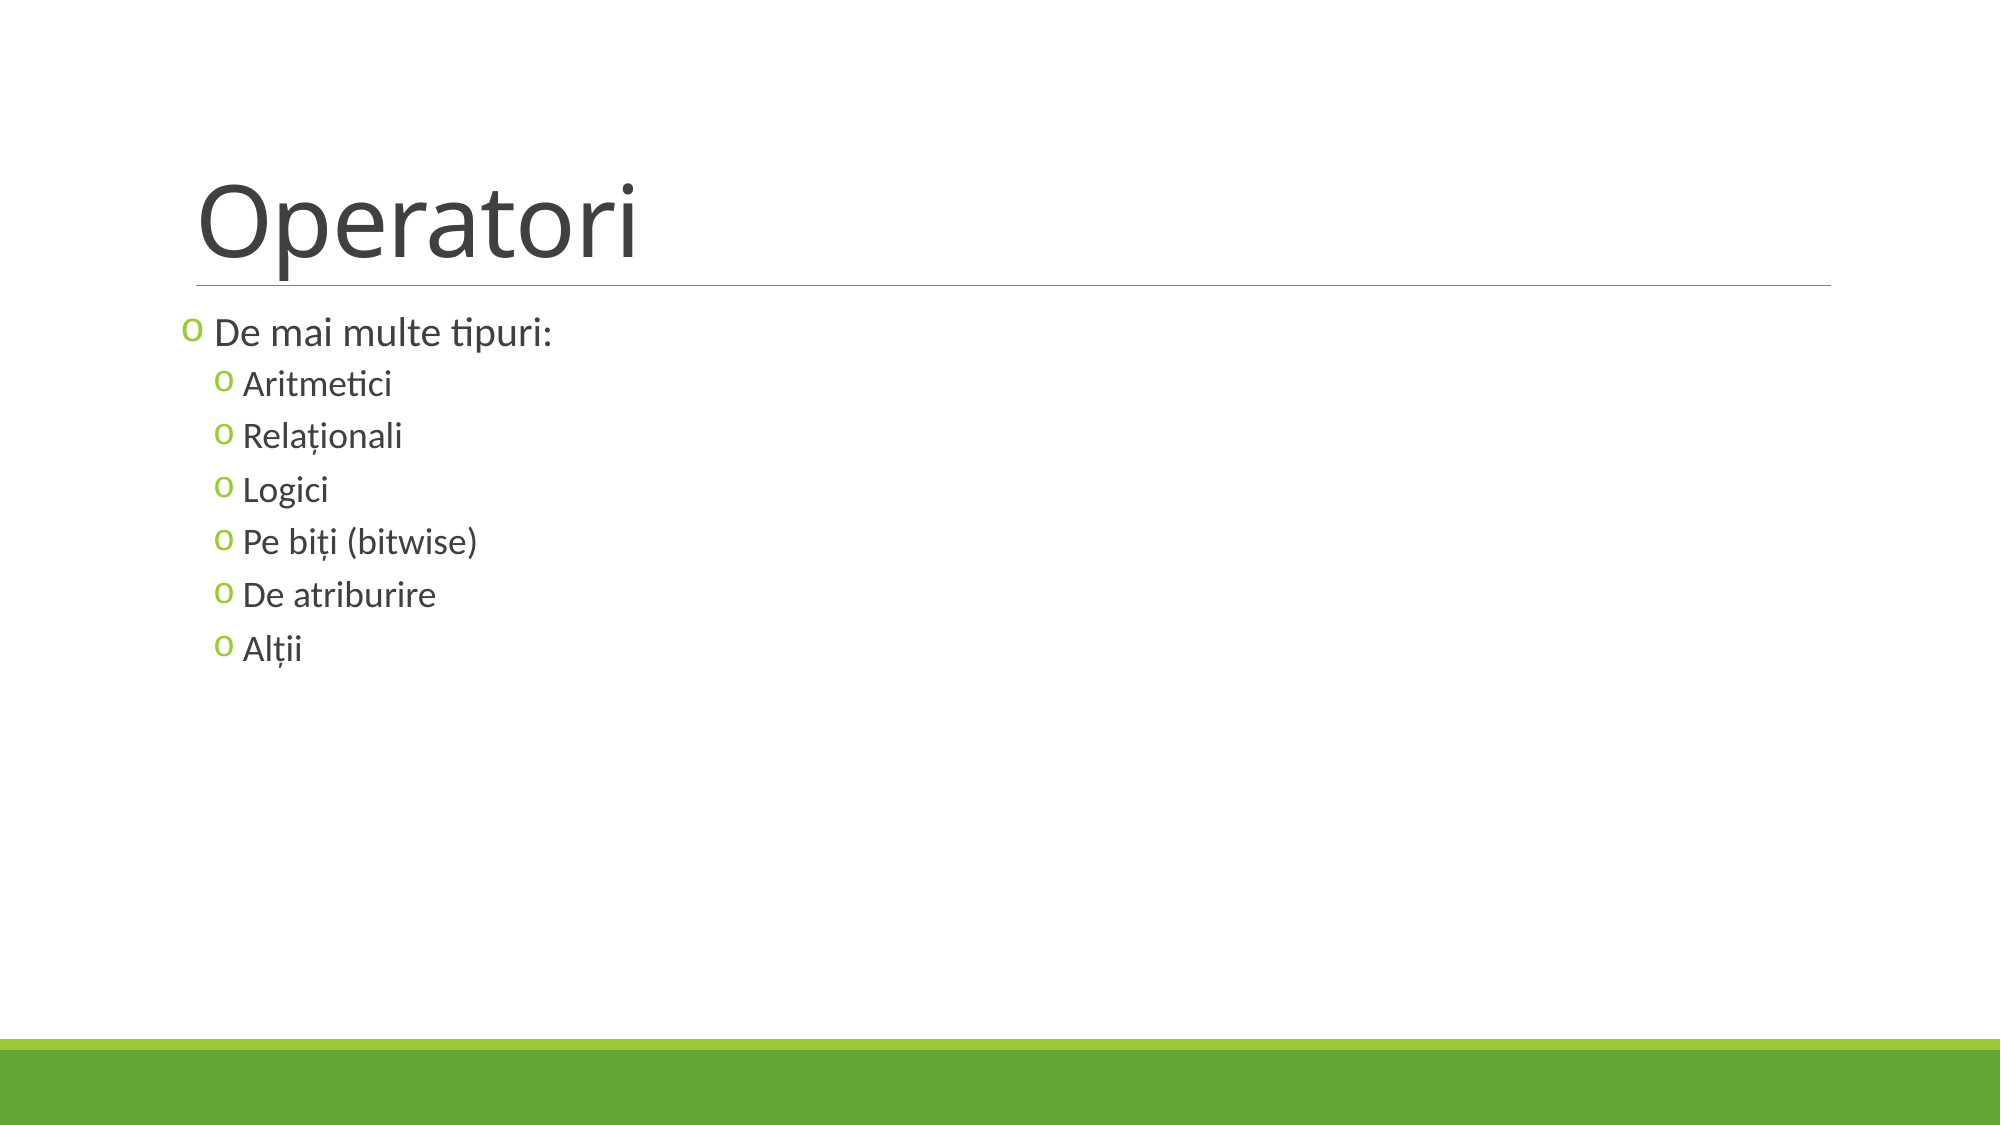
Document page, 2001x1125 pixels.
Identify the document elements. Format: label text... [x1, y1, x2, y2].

list De mai multe tipuri: Aritmetici Relaționali Logici Pe biți (bitwise) De atriburire Alții [180, 302, 1830, 963]
title Operatori [180, 47, 1830, 285]
